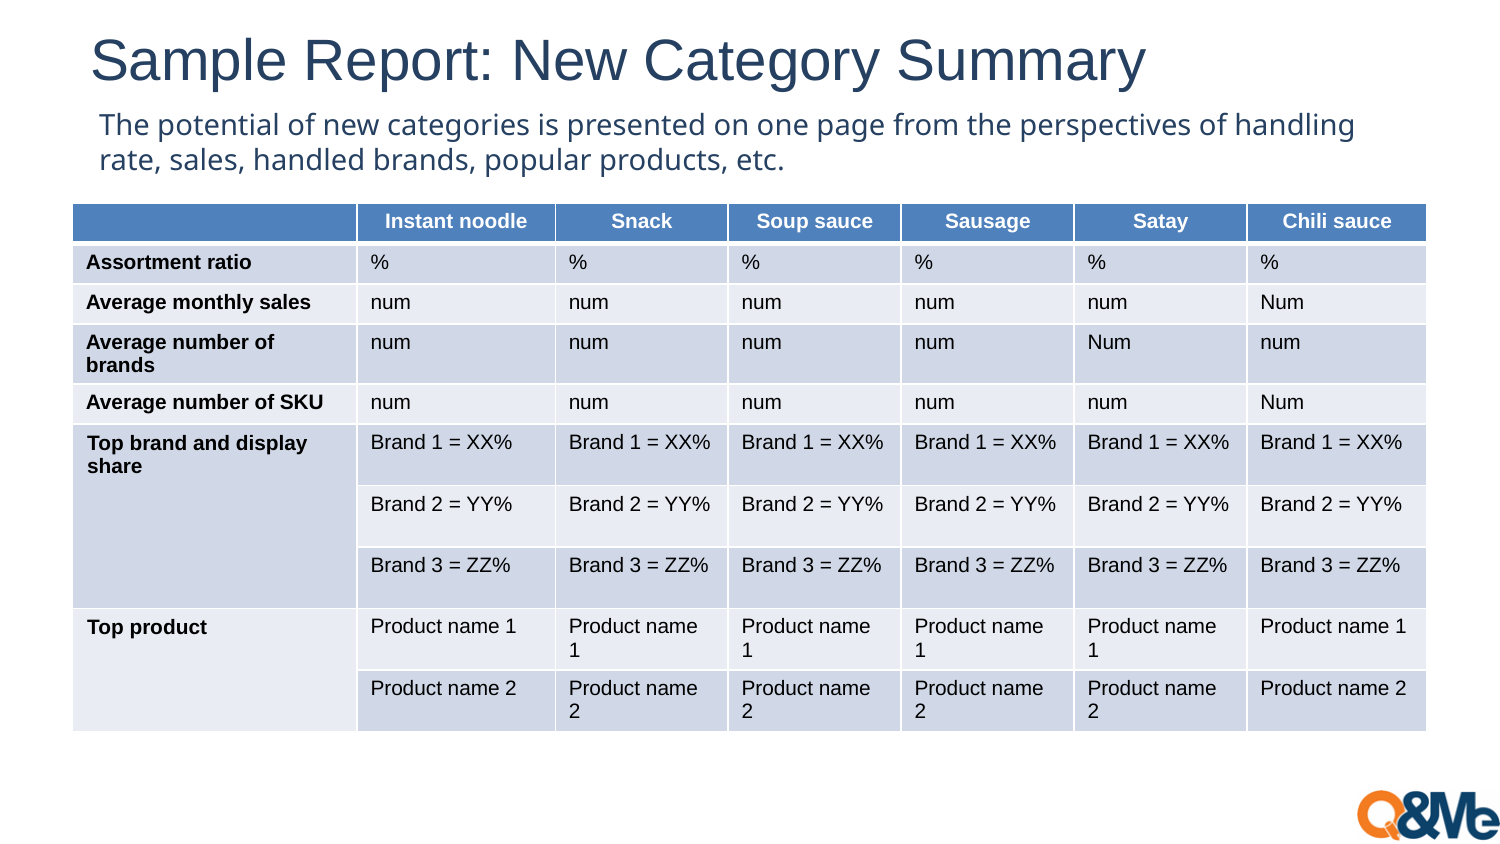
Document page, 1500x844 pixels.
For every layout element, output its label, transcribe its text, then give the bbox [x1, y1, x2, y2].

table_cell % [556, 246, 727, 283]
table_cell Brand 1 = XX% [729, 425, 900, 485]
table_cell Brand 3 = ZZ% [1075, 548, 1246, 608]
table_cell % [902, 246, 1073, 283]
table_cell Num [1248, 385, 1426, 423]
table_header Snack [556, 204, 727, 241]
table_cell Product name 1 [556, 609, 727, 669]
table_cell num [902, 325, 1073, 383]
table_cell Brand 2 = YY% [729, 486, 900, 546]
table_cell num [1075, 385, 1246, 423]
picture [1357, 790, 1500, 841]
table_cell Brand 3 = ZZ% [729, 548, 900, 608]
table_header Soup sauce [729, 204, 900, 241]
table_cell Product name 1 [729, 609, 900, 669]
table_cell Product name 2 [1248, 671, 1426, 731]
table_cell Average number of SKU [73, 385, 356, 423]
table_cell num [556, 325, 727, 383]
table_cell Num [1075, 325, 1246, 383]
table_cell Brand 2 = YY% [902, 486, 1073, 546]
title Sample Report: New Category Summary [75, 24, 1425, 90]
table_cell % [358, 246, 555, 283]
table_cell Brand 2 = YY% [556, 486, 727, 546]
table_header Instant noodle [358, 204, 555, 241]
table_cell Product name 2 [358, 671, 555, 731]
table_cell Brand 2 = YY% [358, 486, 555, 546]
table_cell num [902, 385, 1073, 423]
table_cell Assortment ratio [73, 246, 356, 283]
table_cell Average monthly sales [73, 285, 356, 323]
table_cell Product name 2 [902, 671, 1073, 731]
table_cell num [358, 285, 555, 323]
table_cell Brand 1 = XX% [902, 425, 1073, 485]
table_cell % [1248, 246, 1426, 283]
table_cell Brand 1 = XX% [1075, 425, 1246, 485]
table_cell Product name 1 [902, 609, 1073, 669]
table_cell num [1248, 325, 1426, 383]
table_header Satay [1075, 204, 1246, 241]
text_box The potential of new categories is presented on one page from the perspectives of handling rate, sales, handled brands, popular products, etc. [84, 98, 1435, 164]
table_cell Brand 3 = ZZ% [556, 548, 727, 608]
table_cell num [556, 285, 727, 323]
table_cell num [729, 285, 900, 323]
table_cell Brand 1 = XX% [556, 425, 727, 485]
table_cell Product name 2 [729, 671, 900, 731]
table_cell Brand 2 = YY% [1075, 486, 1246, 546]
table_cell num [556, 385, 727, 423]
table_cell % [729, 246, 900, 283]
table_cell num [358, 325, 555, 383]
table_cell num [358, 385, 555, 423]
table_cell Brand 3 = ZZ% [902, 548, 1073, 608]
table_cell Top brand and display share [73, 425, 356, 608]
table_cell Product name 1 [1075, 609, 1246, 669]
table_cell num [729, 385, 900, 423]
table_cell Average number of brands [73, 325, 356, 383]
table_cell Product name 2 [1075, 671, 1246, 731]
table_cell Product name 2 [556, 671, 727, 731]
table_header [73, 204, 356, 241]
table_cell % [1075, 246, 1246, 283]
table_cell Num [1248, 285, 1426, 323]
table_cell Product name 1 [358, 609, 555, 669]
table_cell num [902, 285, 1073, 323]
table_header Chili sauce [1248, 204, 1426, 241]
table_header Sausage [902, 204, 1073, 241]
table_cell Brand 3 = ZZ% [1248, 548, 1426, 608]
table_cell Brand 3 = ZZ% [358, 548, 555, 608]
table_cell Brand 1 = XX% [1248, 425, 1426, 485]
table_cell Top product [73, 609, 356, 731]
table_cell Brand 1 = XX% [358, 425, 555, 485]
table_cell num [1075, 285, 1246, 323]
table_cell Brand 2 = YY% [1248, 486, 1426, 546]
table_cell num [729, 325, 900, 383]
table_cell Product name 1 [1248, 609, 1426, 669]
